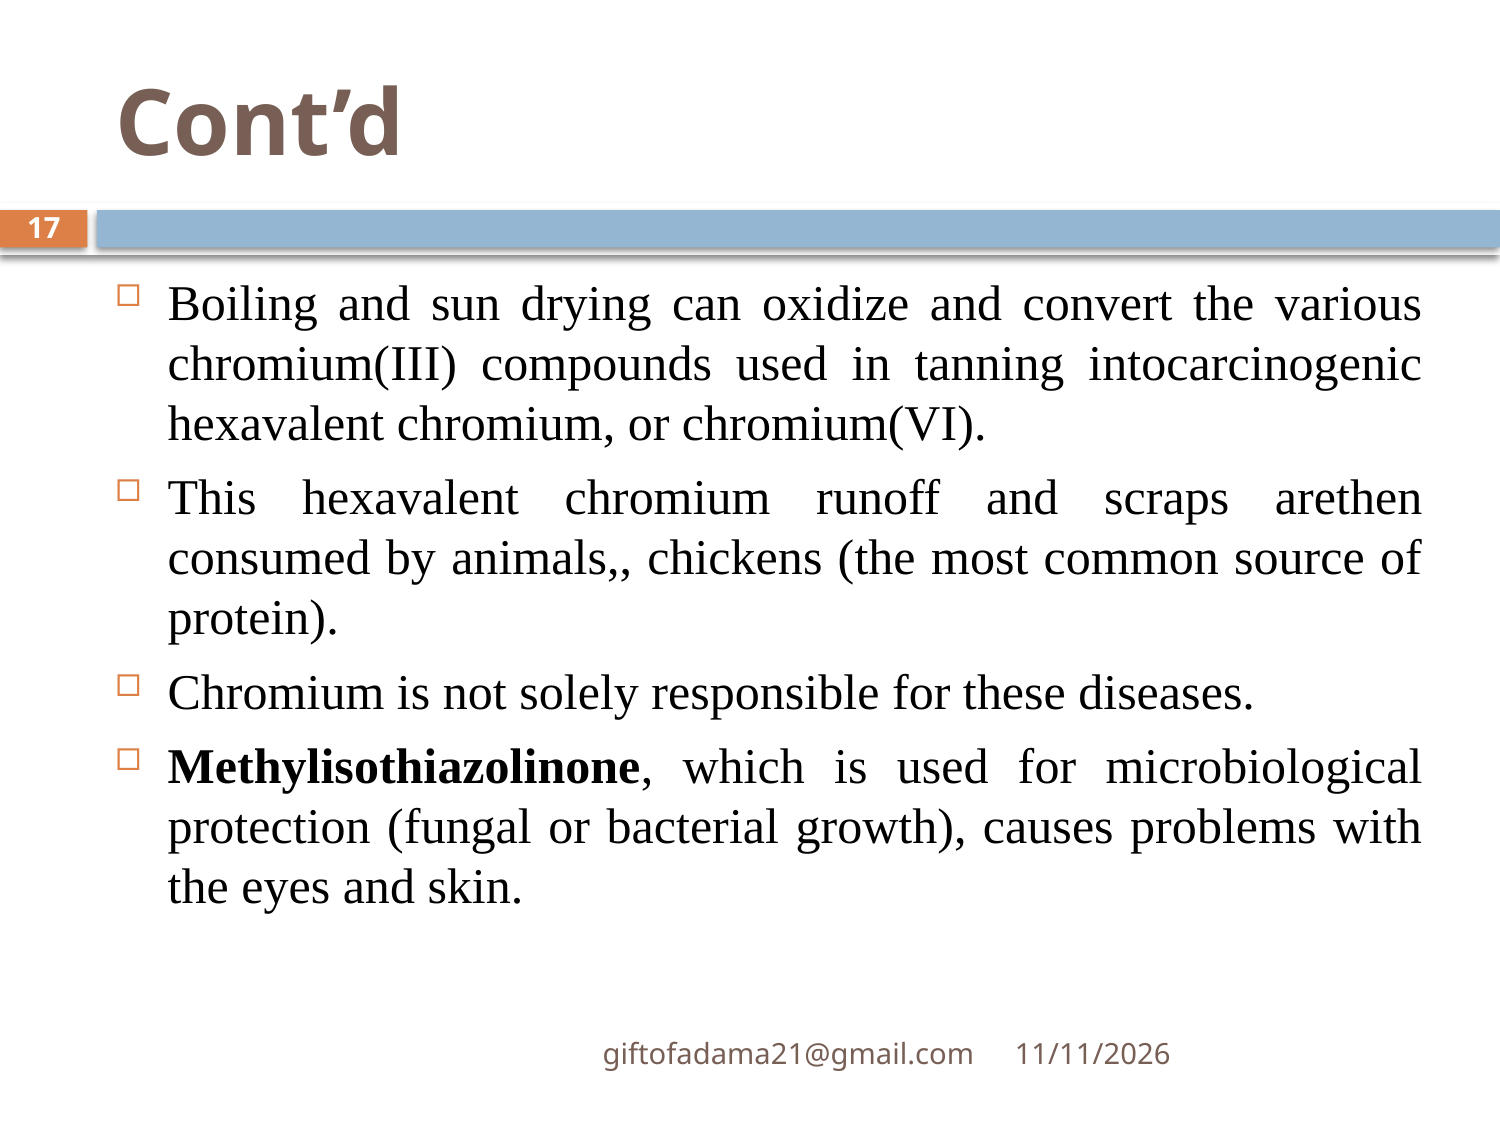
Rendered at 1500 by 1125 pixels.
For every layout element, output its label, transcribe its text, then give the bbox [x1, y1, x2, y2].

list Boiling and sun drying can oxidize and convert the various chromium(III) compounds used in tanning intocarcinogenic hexavalent chromium, or chromium(VI). This hexavalent chromium runoff and scraps arethen consumed by animals,, chickens (the most common source of protein). Chromium is not solely responsible for these diseases. Methylisothiazolinone, which is used for microbiological protection (fungal or bacterial growth), causes problems with the eyes and skin. [100, 262, 1438, 1000]
title Cont’d [100, 37, 1438, 200]
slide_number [999, 1025, 1438, 1085]
slide_number 17 [0, 208, 88, 249]
footer giftofadama21@gmail.com [99, 1024, 990, 1085]
